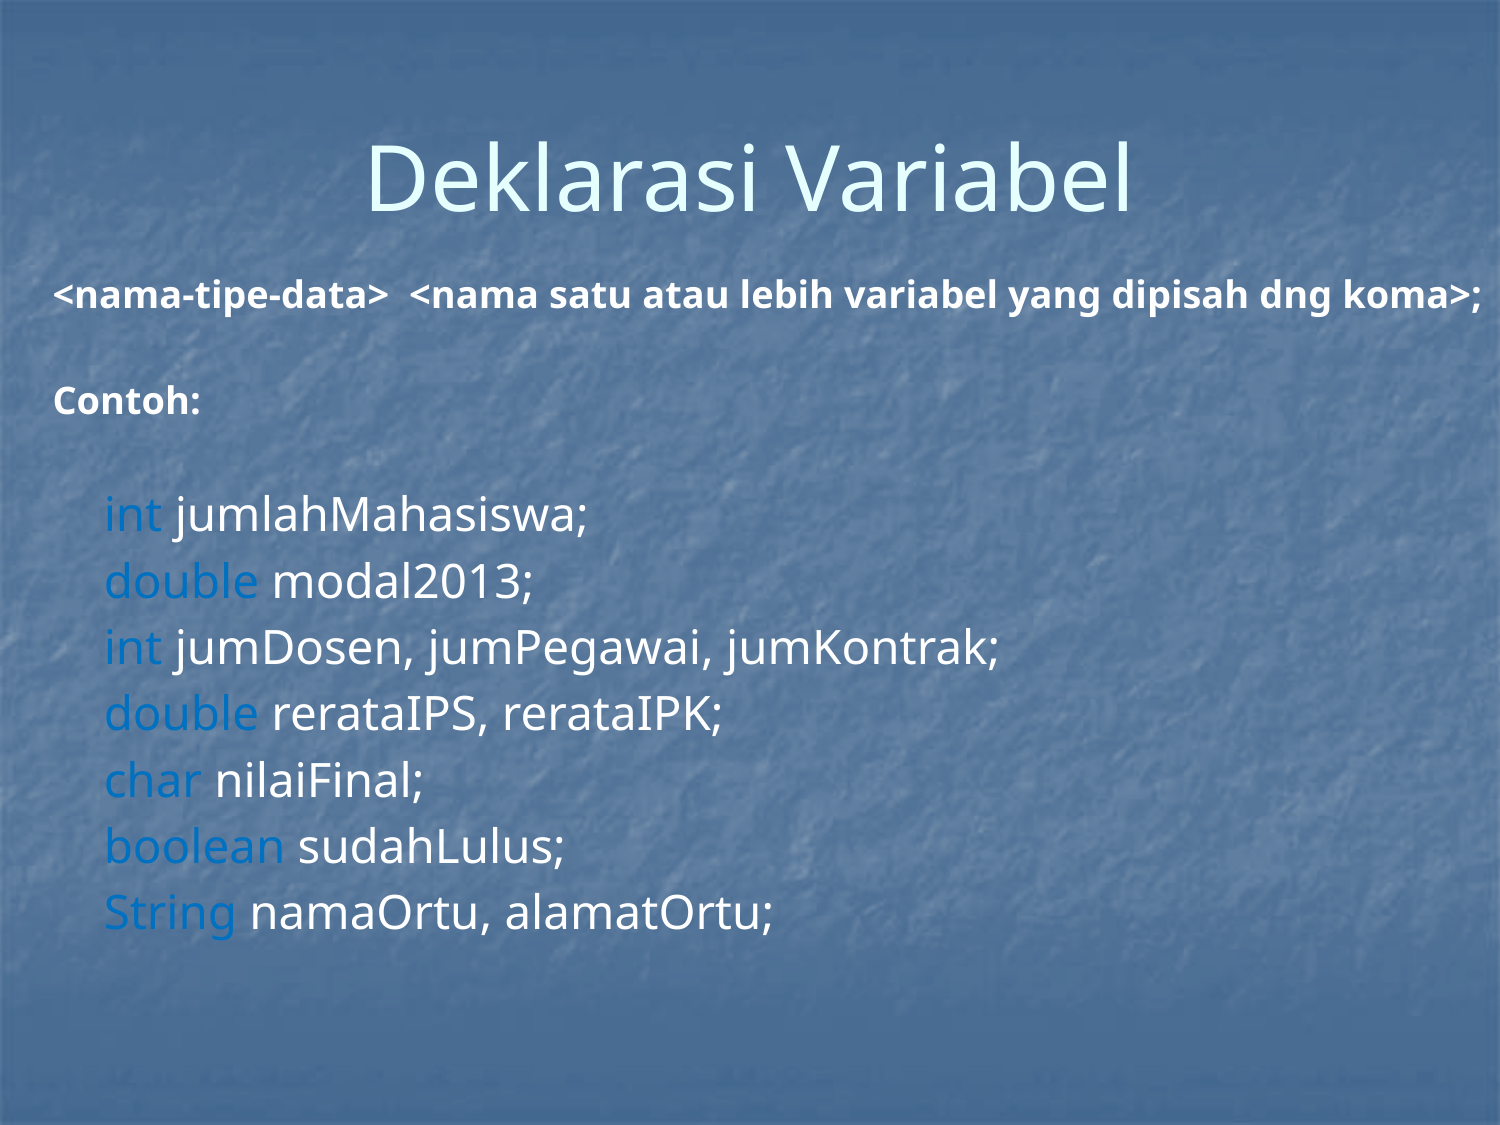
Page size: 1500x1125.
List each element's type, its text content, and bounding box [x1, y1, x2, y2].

title Deklarasi Variabel [74, 62, 1426, 262]
list <nama-tipe-data> <nama satu atau lebih variabel yang dipisah dng koma>; Contoh: int jumlahMahasiswa; double modal2013; int jumDosen, jumPegawai, jumKontrak; double rerataIPS, rerataIPK; char nilaiFinal; boolean sudahLulus; String namaOrtu, alamatOrtu; [37, 262, 1500, 1001]
